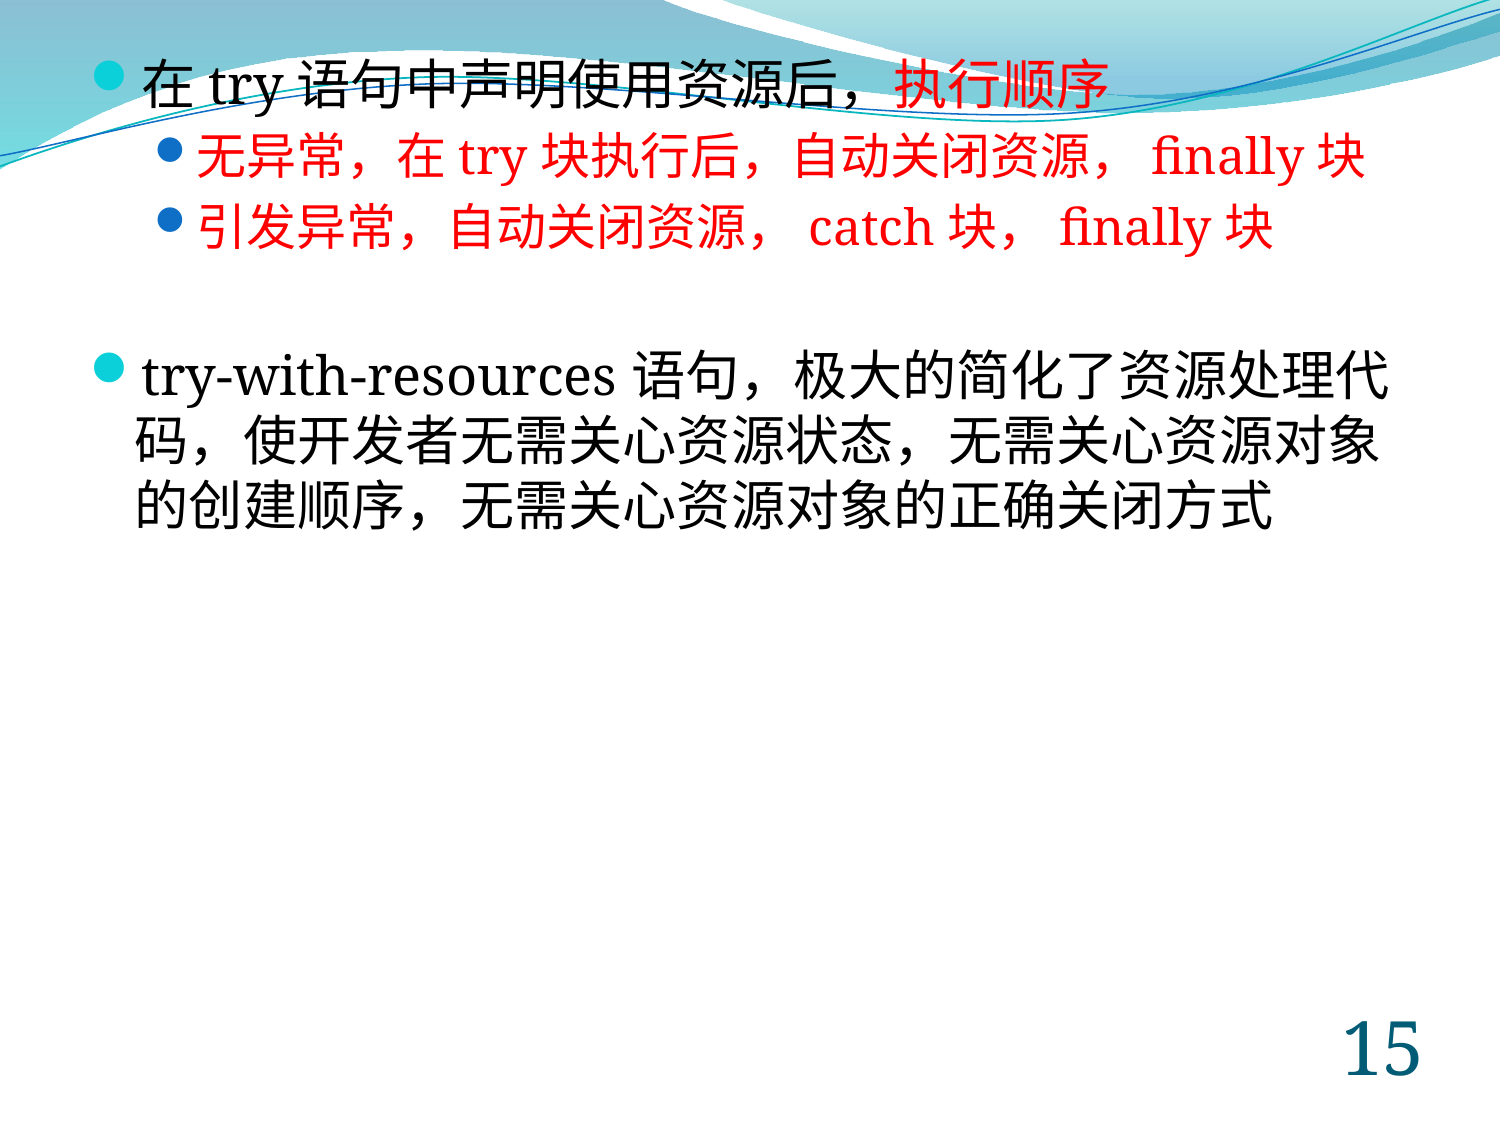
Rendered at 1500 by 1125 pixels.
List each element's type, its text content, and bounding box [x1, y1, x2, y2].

list 在try语句中声明使用资源后，执行顺序 无异常，在try块执行后，自动关闭资源，finally块 引发异常，自动关闭资源，catch块，finally块 try-with-resources语句，极大的简化了资源处理代码，使开发者无需关心资源状态，无需关心资源对象的创建顺序，无需关心资源对象的正确关闭方式 [75, 42, 1425, 1038]
slide_number 14 [1299, 1042, 1425, 1103]
